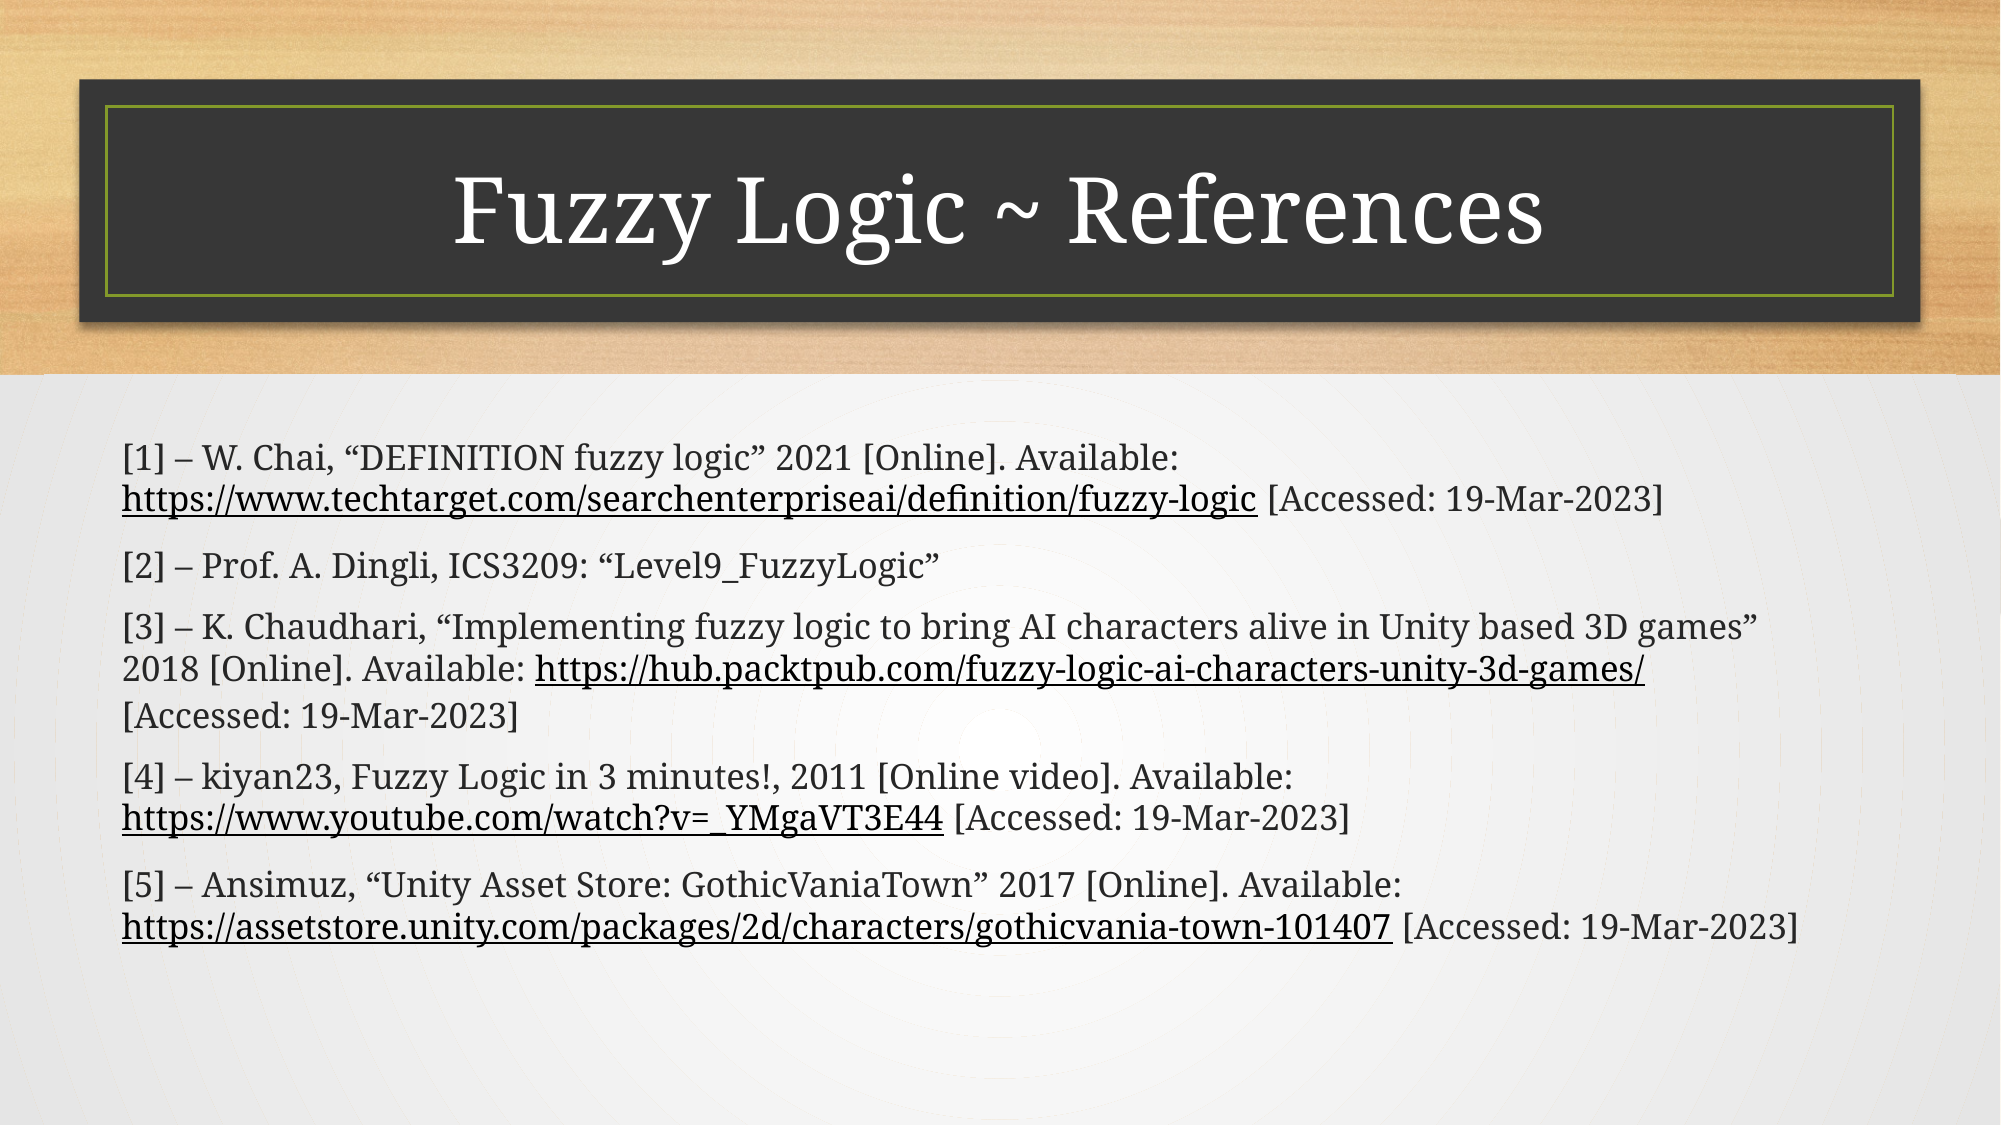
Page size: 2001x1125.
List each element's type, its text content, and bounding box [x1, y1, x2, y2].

text_box [1] – W. Chai, “DEFINITION fuzzy logic” 2021 [Online]. Available: https://www.techtarget.com/searchenterpriseai/definition/fuzzy-logic [Accessed: 19-Mar-2023] [2] – Prof. A. Dingli, ICS3209: “Level9_FuzzyLogic” [3] – K. Chaudhari, “Implementing fuzzy logic to bring AI characters alive in Unity based 3D games” 2018 [Online]. Available: https://hub.packtpub.com/fuzzy-logic-ai-characters-unity-3d-games/ [Accessed: 19-Mar-2023] [4] – kiyan23, Fuzzy Logic in 3 minutes!, 2011 [Online video]. Available: https://www.youtube.com/watch?v=_YMgaVT3E44 [Accessed: 19-Mar-2023] [5] – Ansimuz, “Unity Asset Store: GothicVaniaTown” 2017 [Online]. Available: https://assetstore.unity.com/packages/2d/characters/gothicvania-town-101407 [Accessed: 19-Mar-2023] [106, 428, 1840, 1082]
text_box [0, 374, 2000, 1125]
text_box [78, 78, 1922, 323]
text_box [0, 0, 2000, 374]
text_box [106, 106, 1894, 296]
